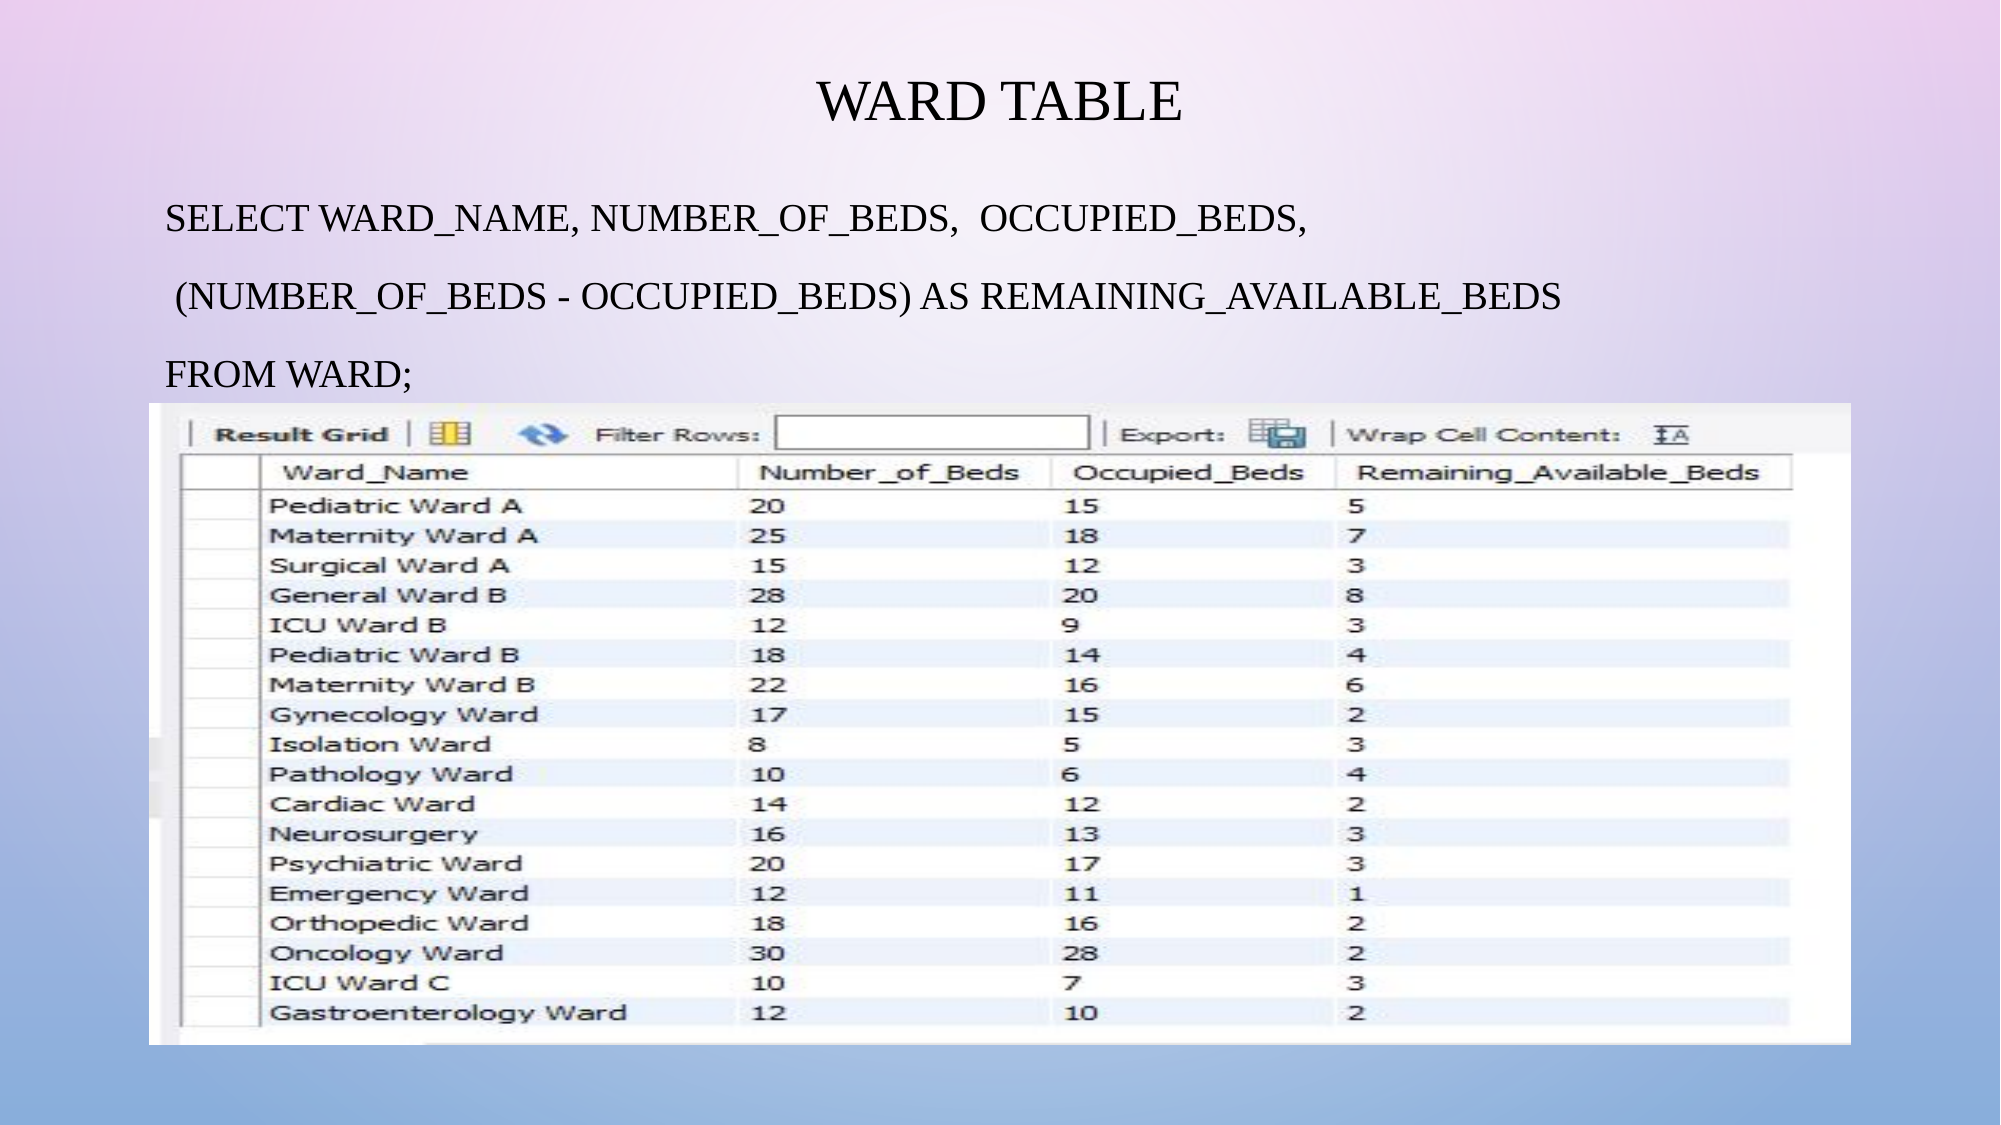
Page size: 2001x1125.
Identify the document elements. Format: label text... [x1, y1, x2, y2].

picture [149, 403, 1851, 1045]
text_box SELECT COUNT(Patient_ID) FROM Billing WHERE Total_Amount>1000 AND Total_Amount<2100; [0, 0, 2000, 615]
list SELECT Ward_Name, Number_of_Beds, Occupied_Beds, (Number_of_Beds - Occupied_Beds) AS Remaining_Available_Beds FROM Ward; [149, 175, 1851, 403]
title Ward table [149, 28, 1851, 175]
